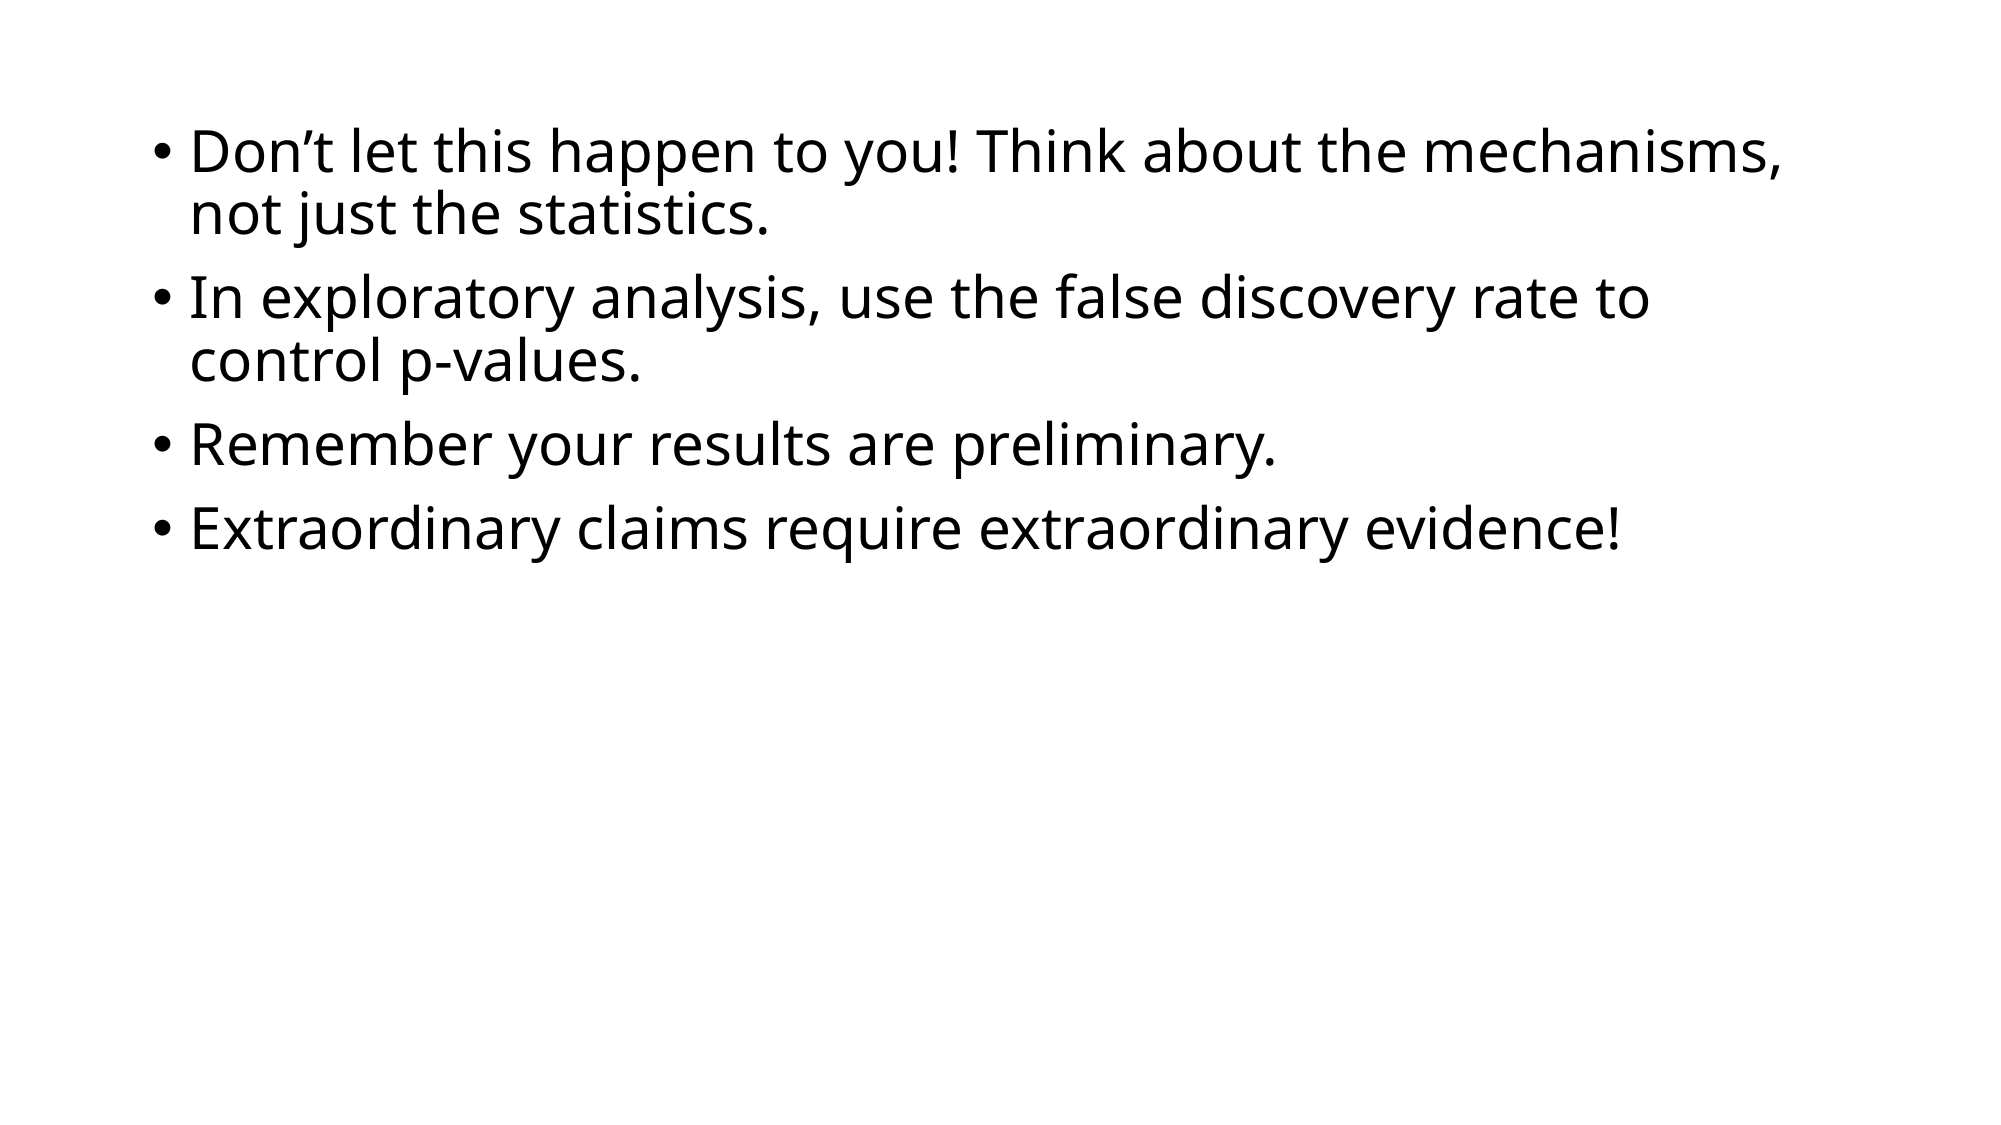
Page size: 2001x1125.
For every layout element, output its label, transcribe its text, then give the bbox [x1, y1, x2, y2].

list Don’t let this happen to you! Think about the mechanisms, not just the statistics. In exploratory analysis, use the false discovery rate to control p-values. Remember your results are preliminary. Extraordinary claims require extraordinary evidence! [137, 114, 1863, 1014]
